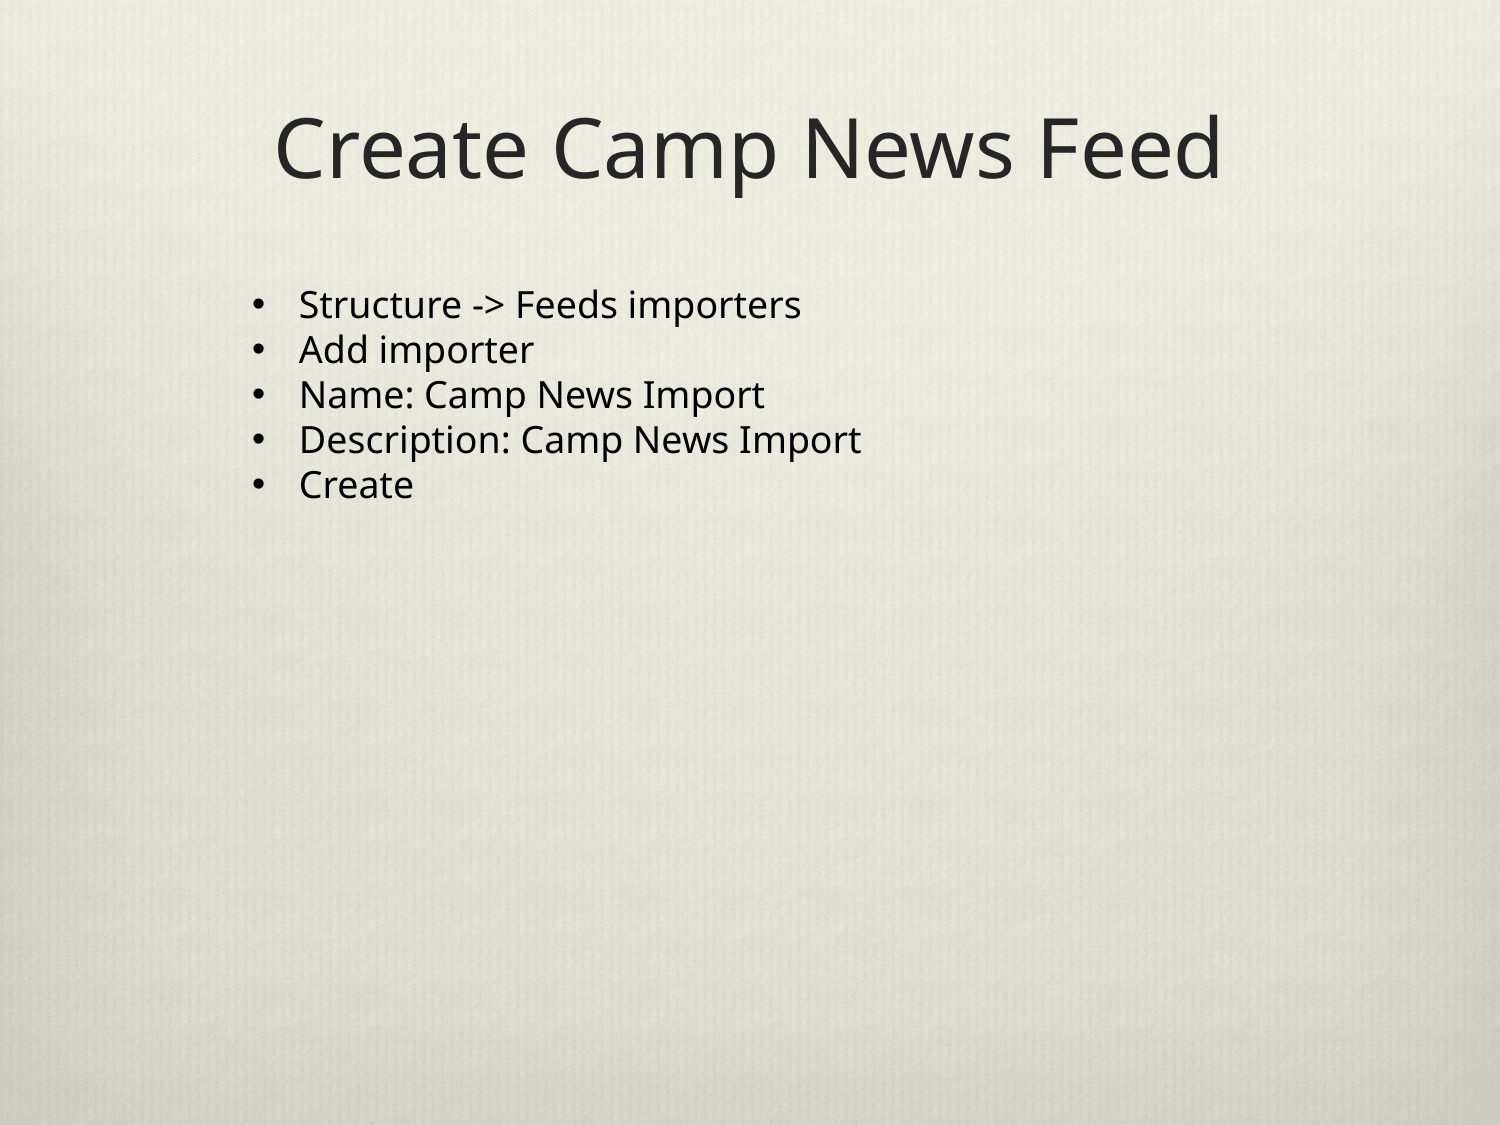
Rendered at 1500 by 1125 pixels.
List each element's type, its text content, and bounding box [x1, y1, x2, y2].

title Create Camp News Feed [119, 51, 1381, 240]
text_box Structure -> Feeds importers Add importer Name: Camp News Import Description: Camp News Import Create [237, 274, 877, 559]
